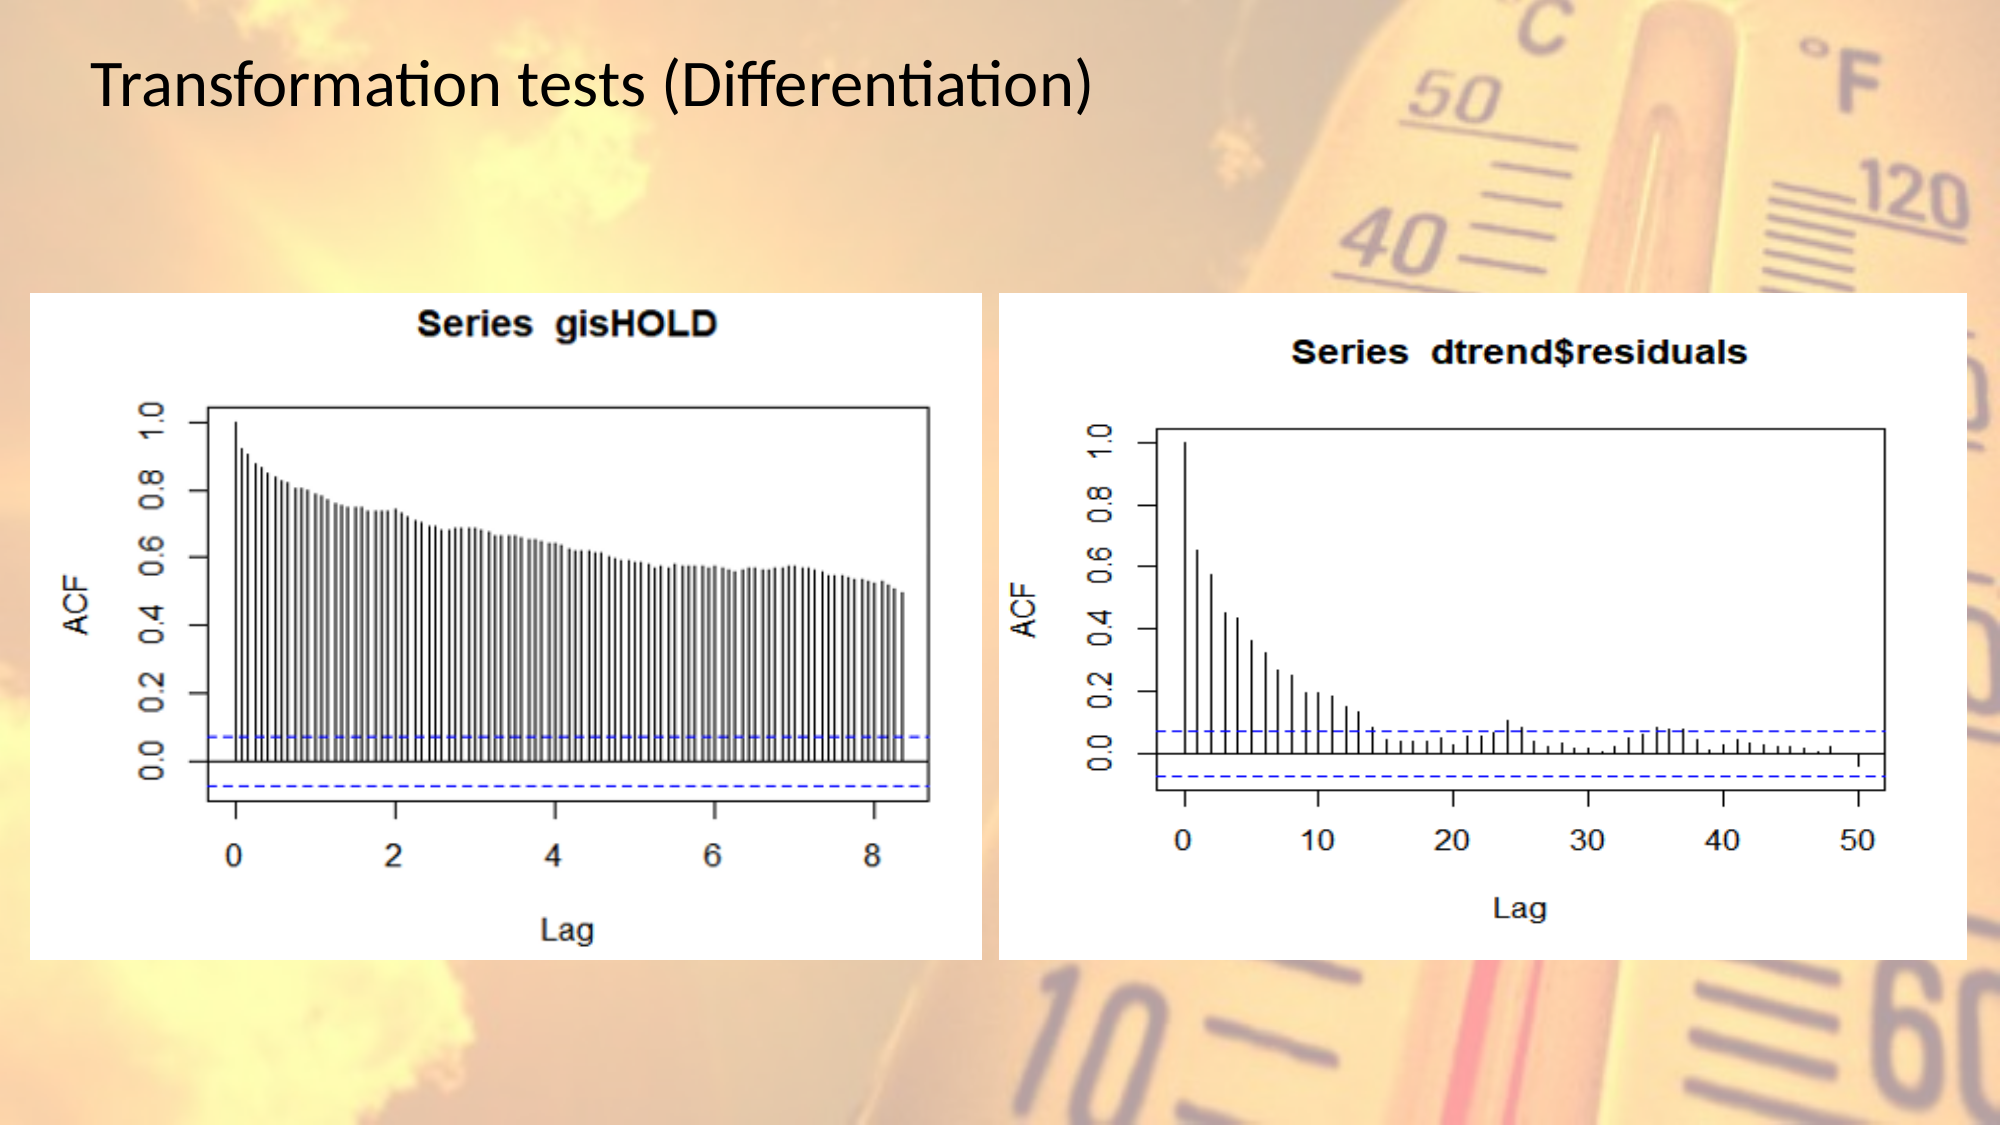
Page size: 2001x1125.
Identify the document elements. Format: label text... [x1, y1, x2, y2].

text_box Transformation tests (Differentiation) [76, 32, 1556, 128]
picture [999, 293, 1967, 960]
picture [30, 293, 982, 960]
